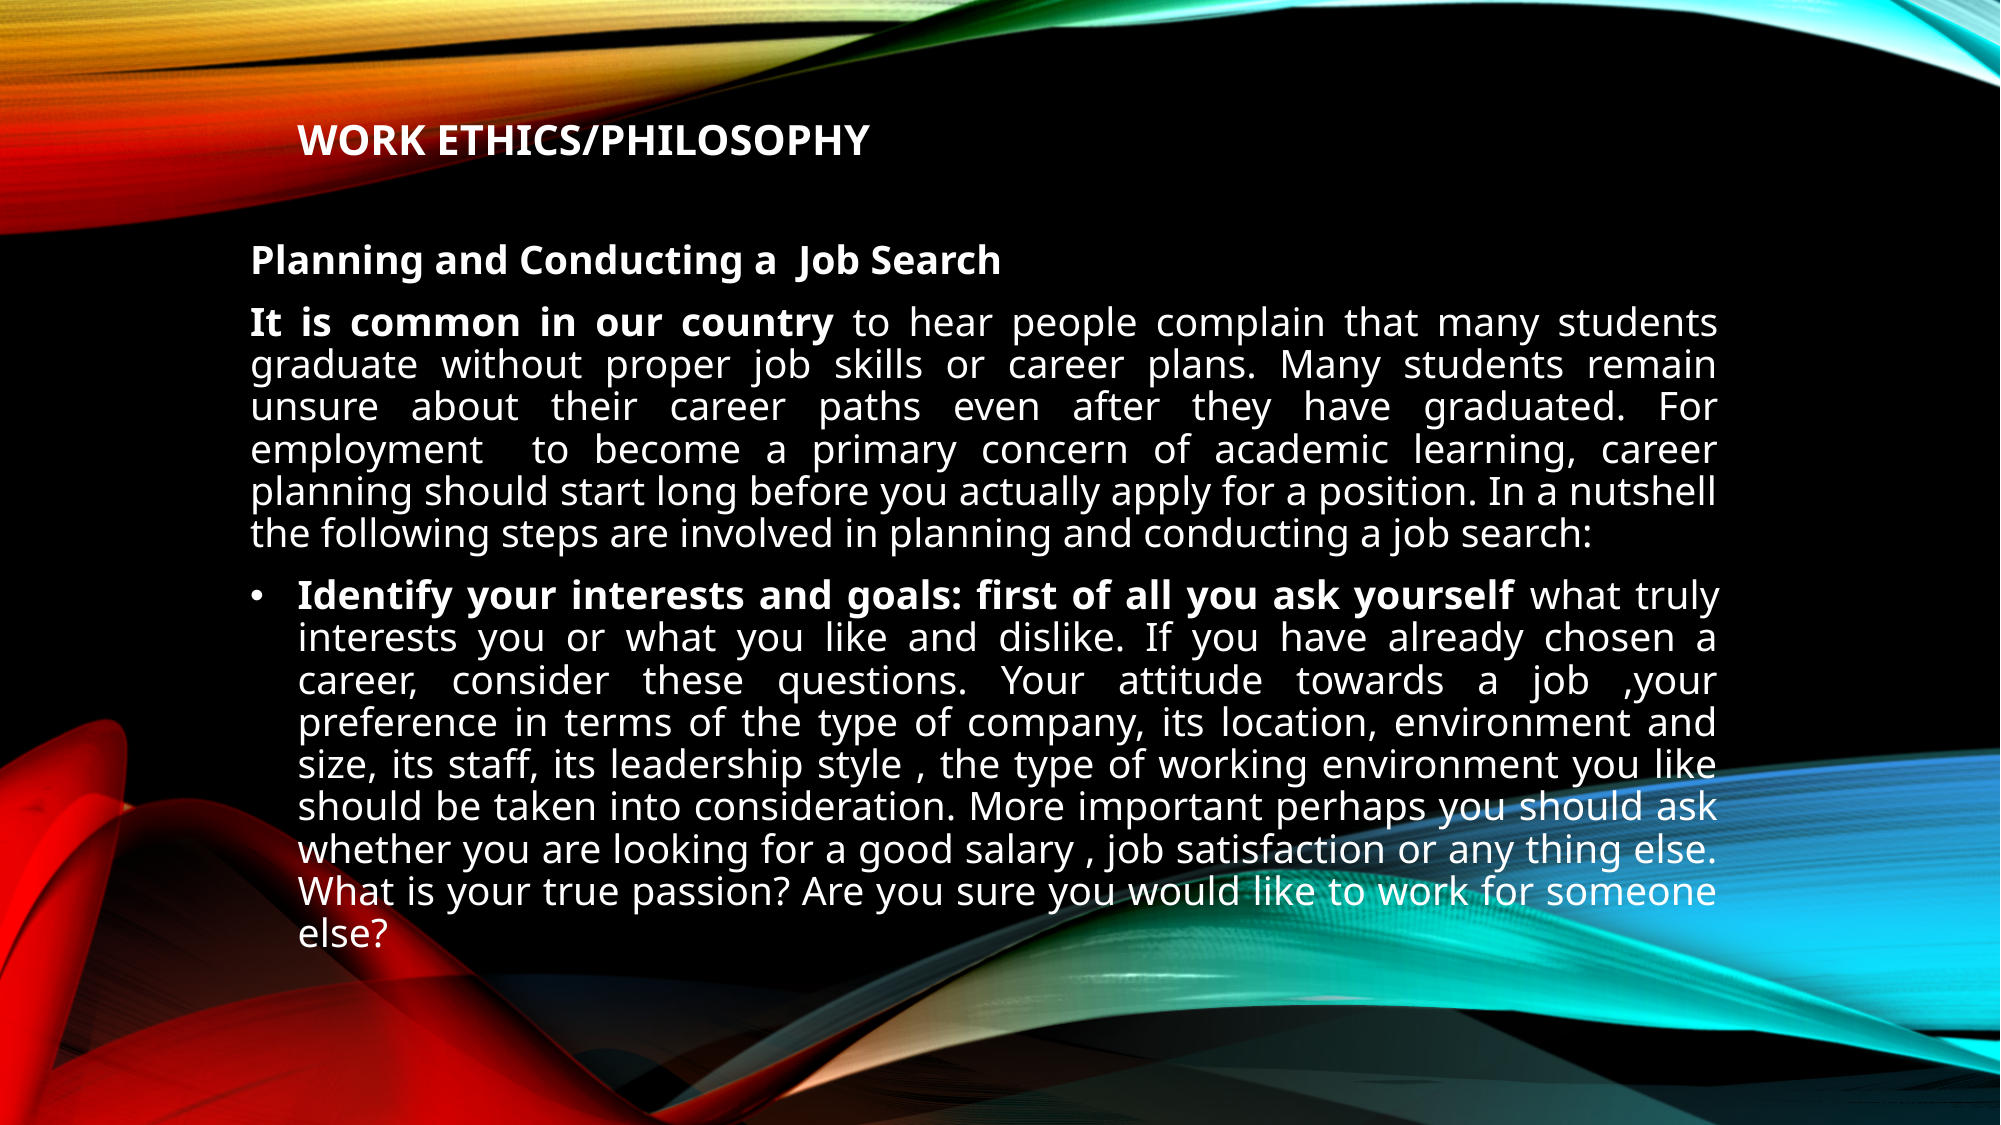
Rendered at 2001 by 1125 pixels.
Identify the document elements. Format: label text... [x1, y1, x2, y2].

title Work Ethics/Philosophy [282, 84, 1783, 173]
picture [0, 717, 2000, 1125]
subtitle Planning and Conducting a Job Search It is common in our country to hear people complain that many students graduate without proper job skills or career plans. Many students remain unsure about their career paths even after they have graduated. For employment to become a primary concern of academic learning, career planning should start long before you actually apply for a position. In a nutshell the following steps are involved in planning and conducting a job search: Identify your interests and goals: first of all you ask yourself what truly interests you or what you like and dislike. If you have already chosen a career, consider these questions. Your attitude towards a job ,your preference in terms of the type of company, its location, environment and size, its staff, its leadership style , the type of working environment you like should be taken into consideration. More important perhaps you should ask whether you are looking for a good salary , job satisfaction or any thing else. What is your true passion? Are you sure you would like to work for someone else? [235, 233, 1736, 969]
picture [0, 0, 2000, 237]
